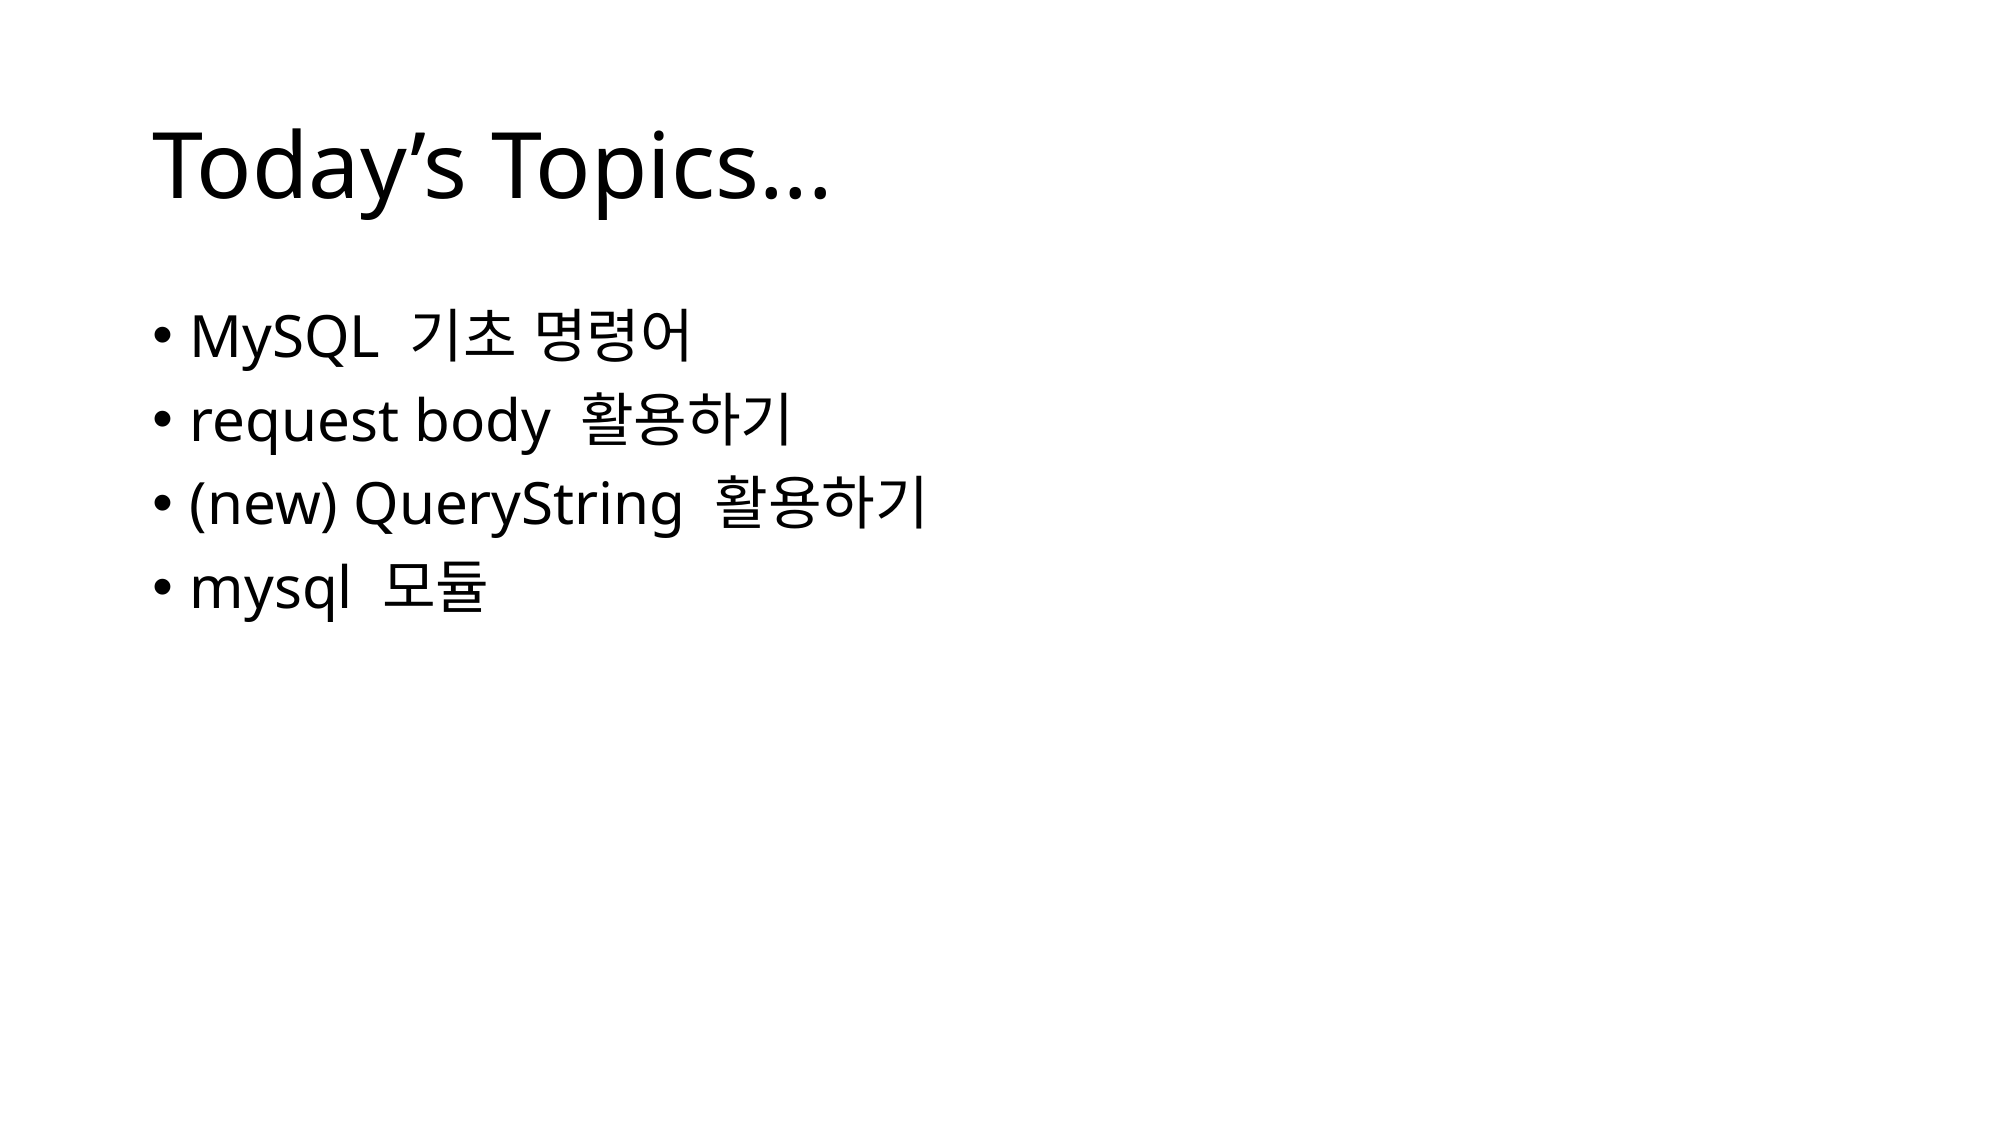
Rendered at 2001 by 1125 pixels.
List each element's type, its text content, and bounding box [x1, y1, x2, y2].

title Today’s Topics... [137, 59, 1863, 278]
list MySQL 기초 명령어 request body 활용하기 (new) QueryString 활용하기 mysql 모듈 [137, 299, 1863, 1014]
